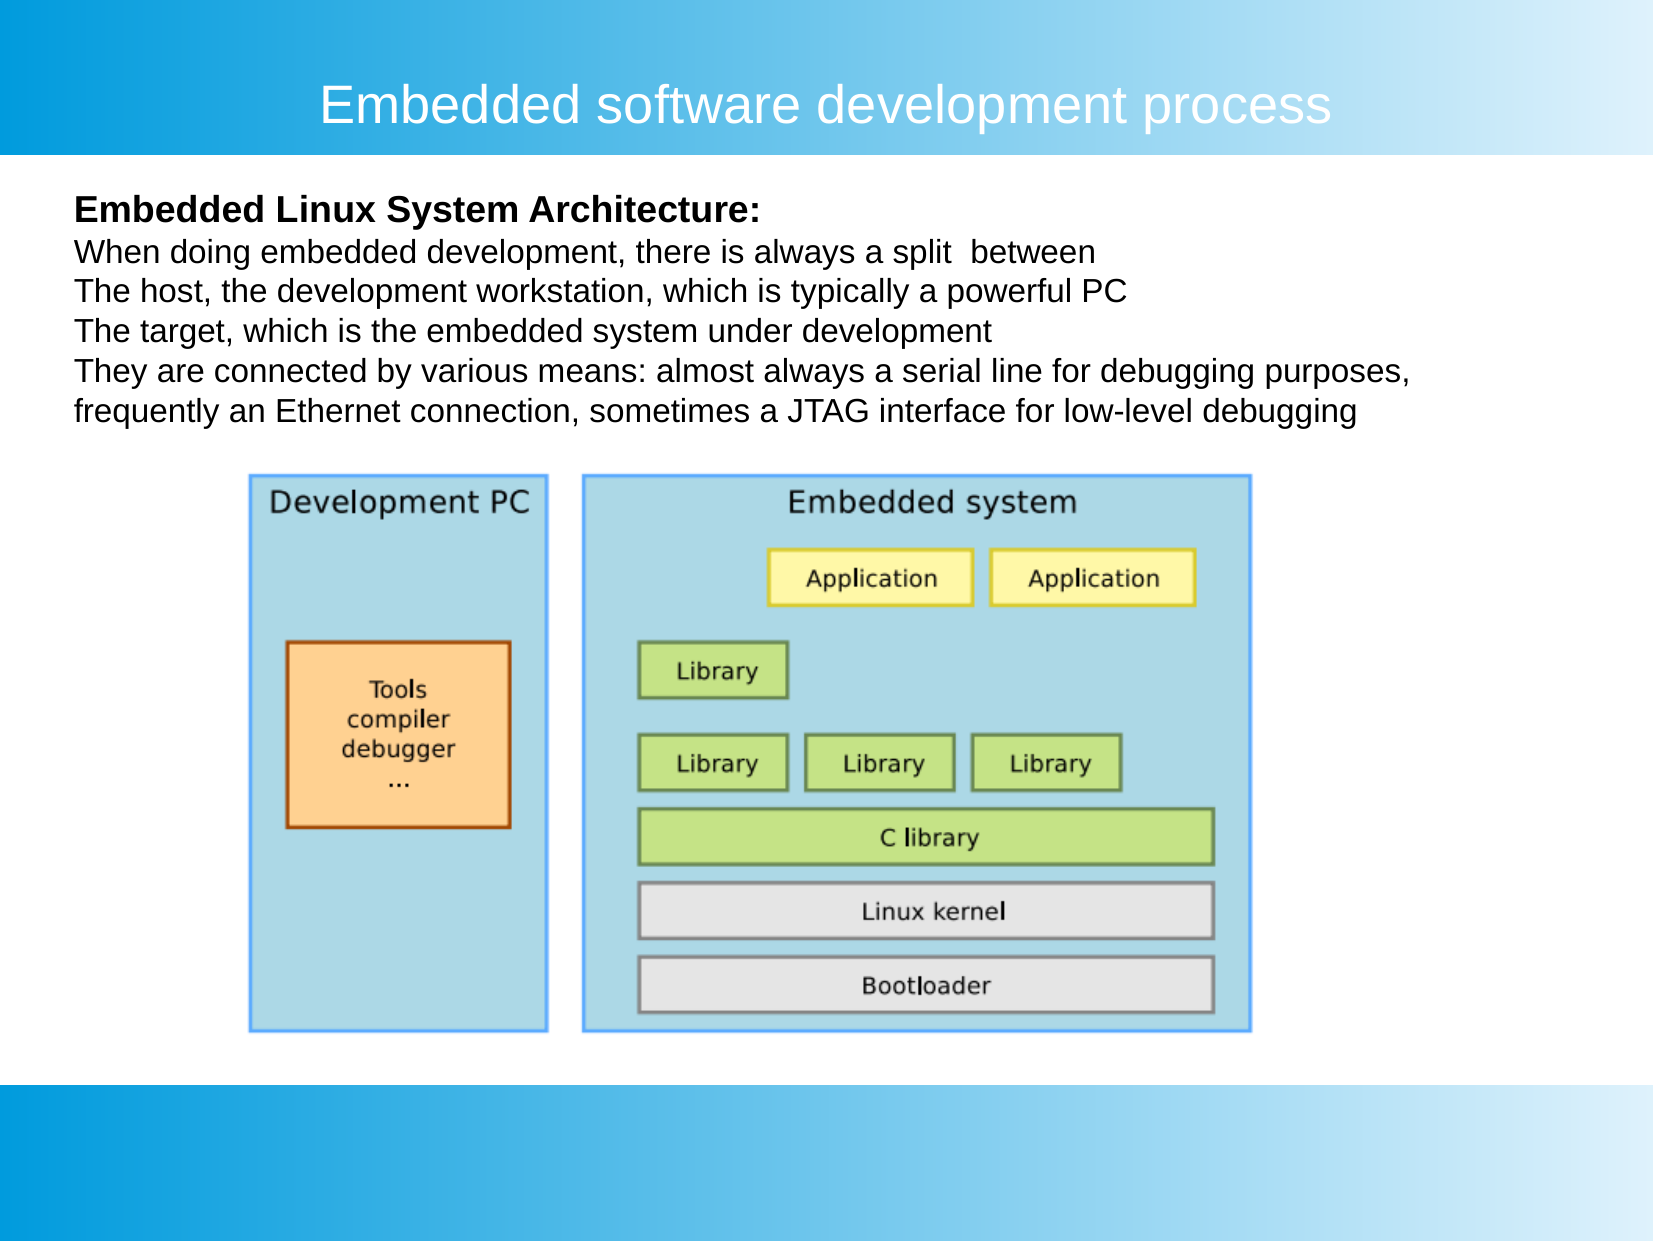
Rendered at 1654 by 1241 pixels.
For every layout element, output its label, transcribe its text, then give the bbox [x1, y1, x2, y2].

picture [232, 454, 1286, 1076]
text_box Embedded Linux System Architecture: When doing embedded development, there is always a split between The host, the development workstation, which is typically a powerful PC The target, which is the embedded system under development They are connected by various means: almost always a serial line for debugging purposes, frequently an Ethernet connection, sometimes a JTAG interface for low-level debugging [59, 177, 1472, 477]
text_box Embedded software development process [82, 49, 1571, 154]
